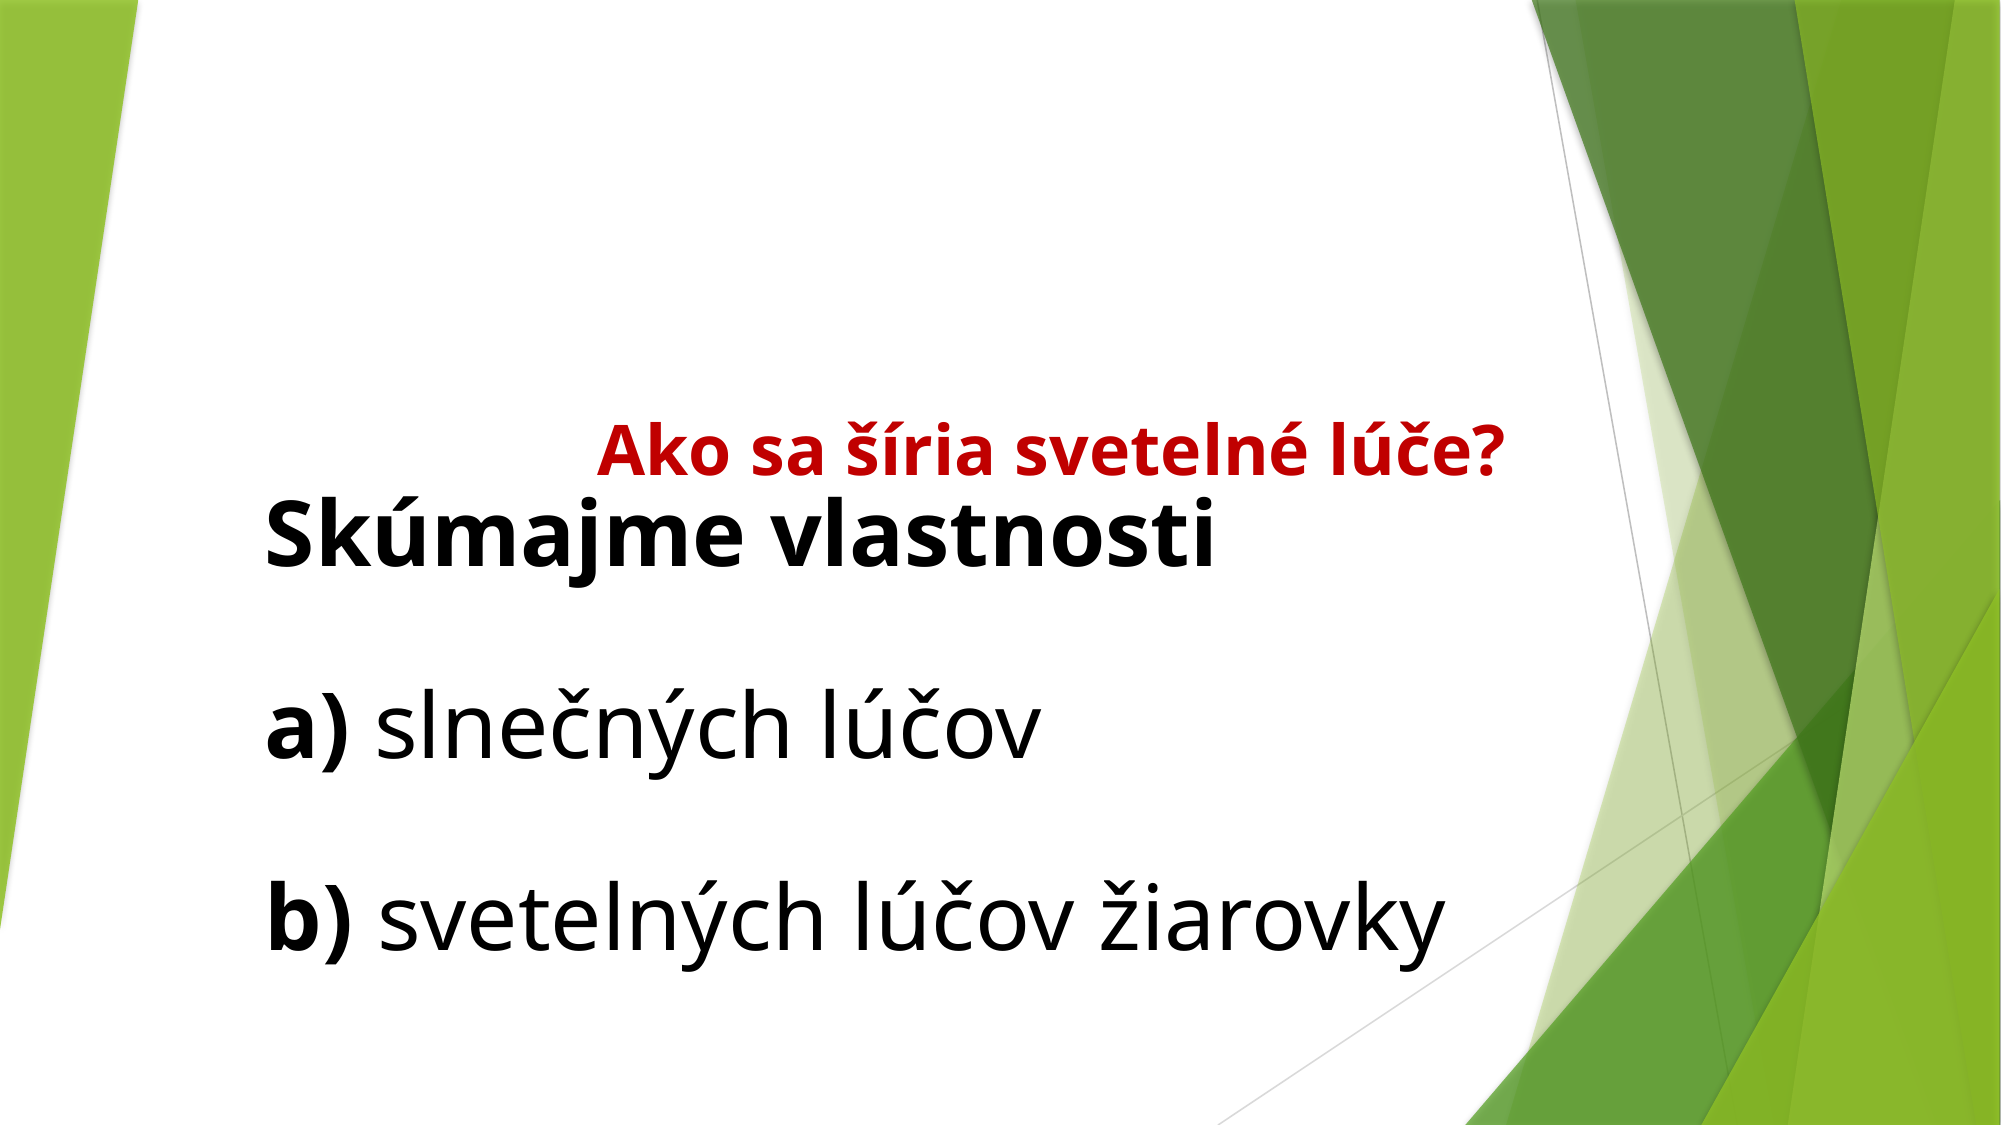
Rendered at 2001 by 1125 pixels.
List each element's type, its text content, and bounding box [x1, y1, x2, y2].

subtitle Skúmajme vlastnosti a) slnečných lúčov b) svetelných lúčov žiarovky [249, 468, 1750, 981]
title Ako sa šíria svetelné lúče? [247, 394, 1522, 665]
